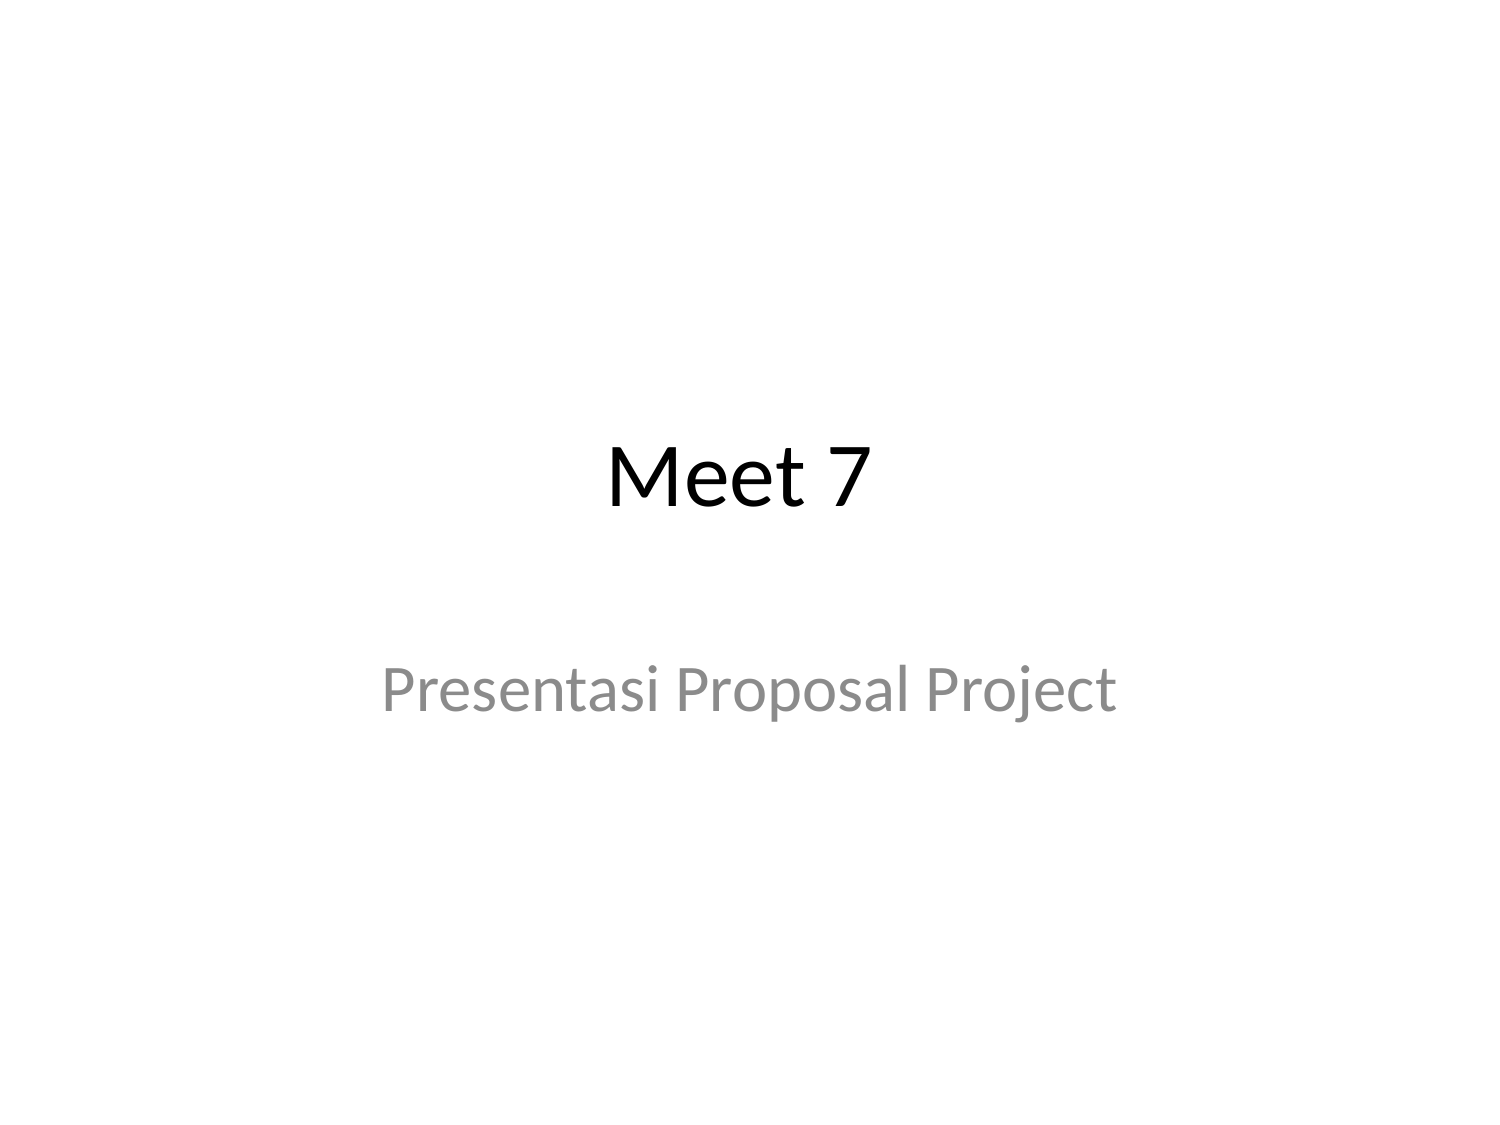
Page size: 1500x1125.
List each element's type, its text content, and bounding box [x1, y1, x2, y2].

title Meet 7 [112, 349, 1388, 591]
subtitle Presentasi Proposal Project [225, 637, 1275, 925]
